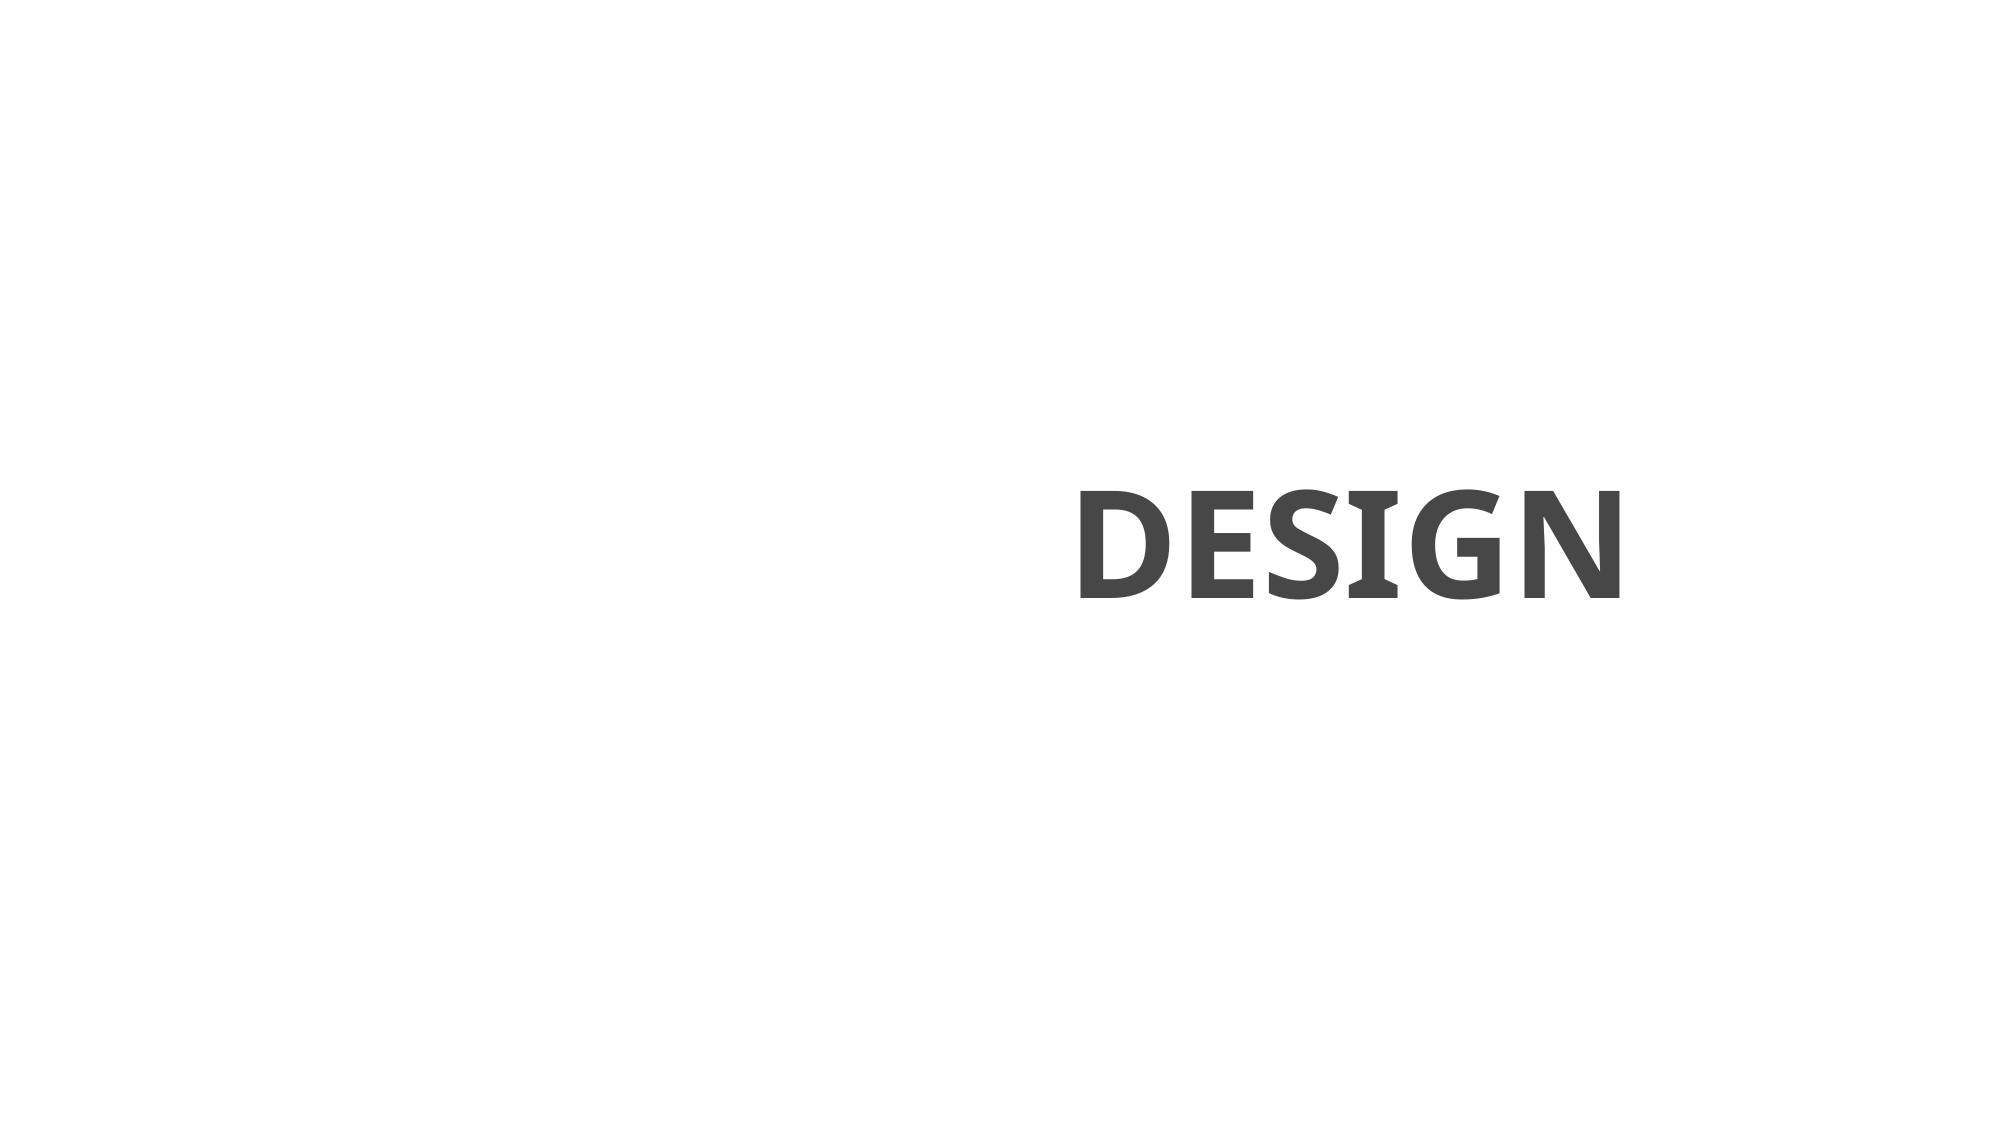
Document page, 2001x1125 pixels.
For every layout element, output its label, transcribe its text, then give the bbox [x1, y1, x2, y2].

text_box DESIGN [700, 448, 2000, 629]
